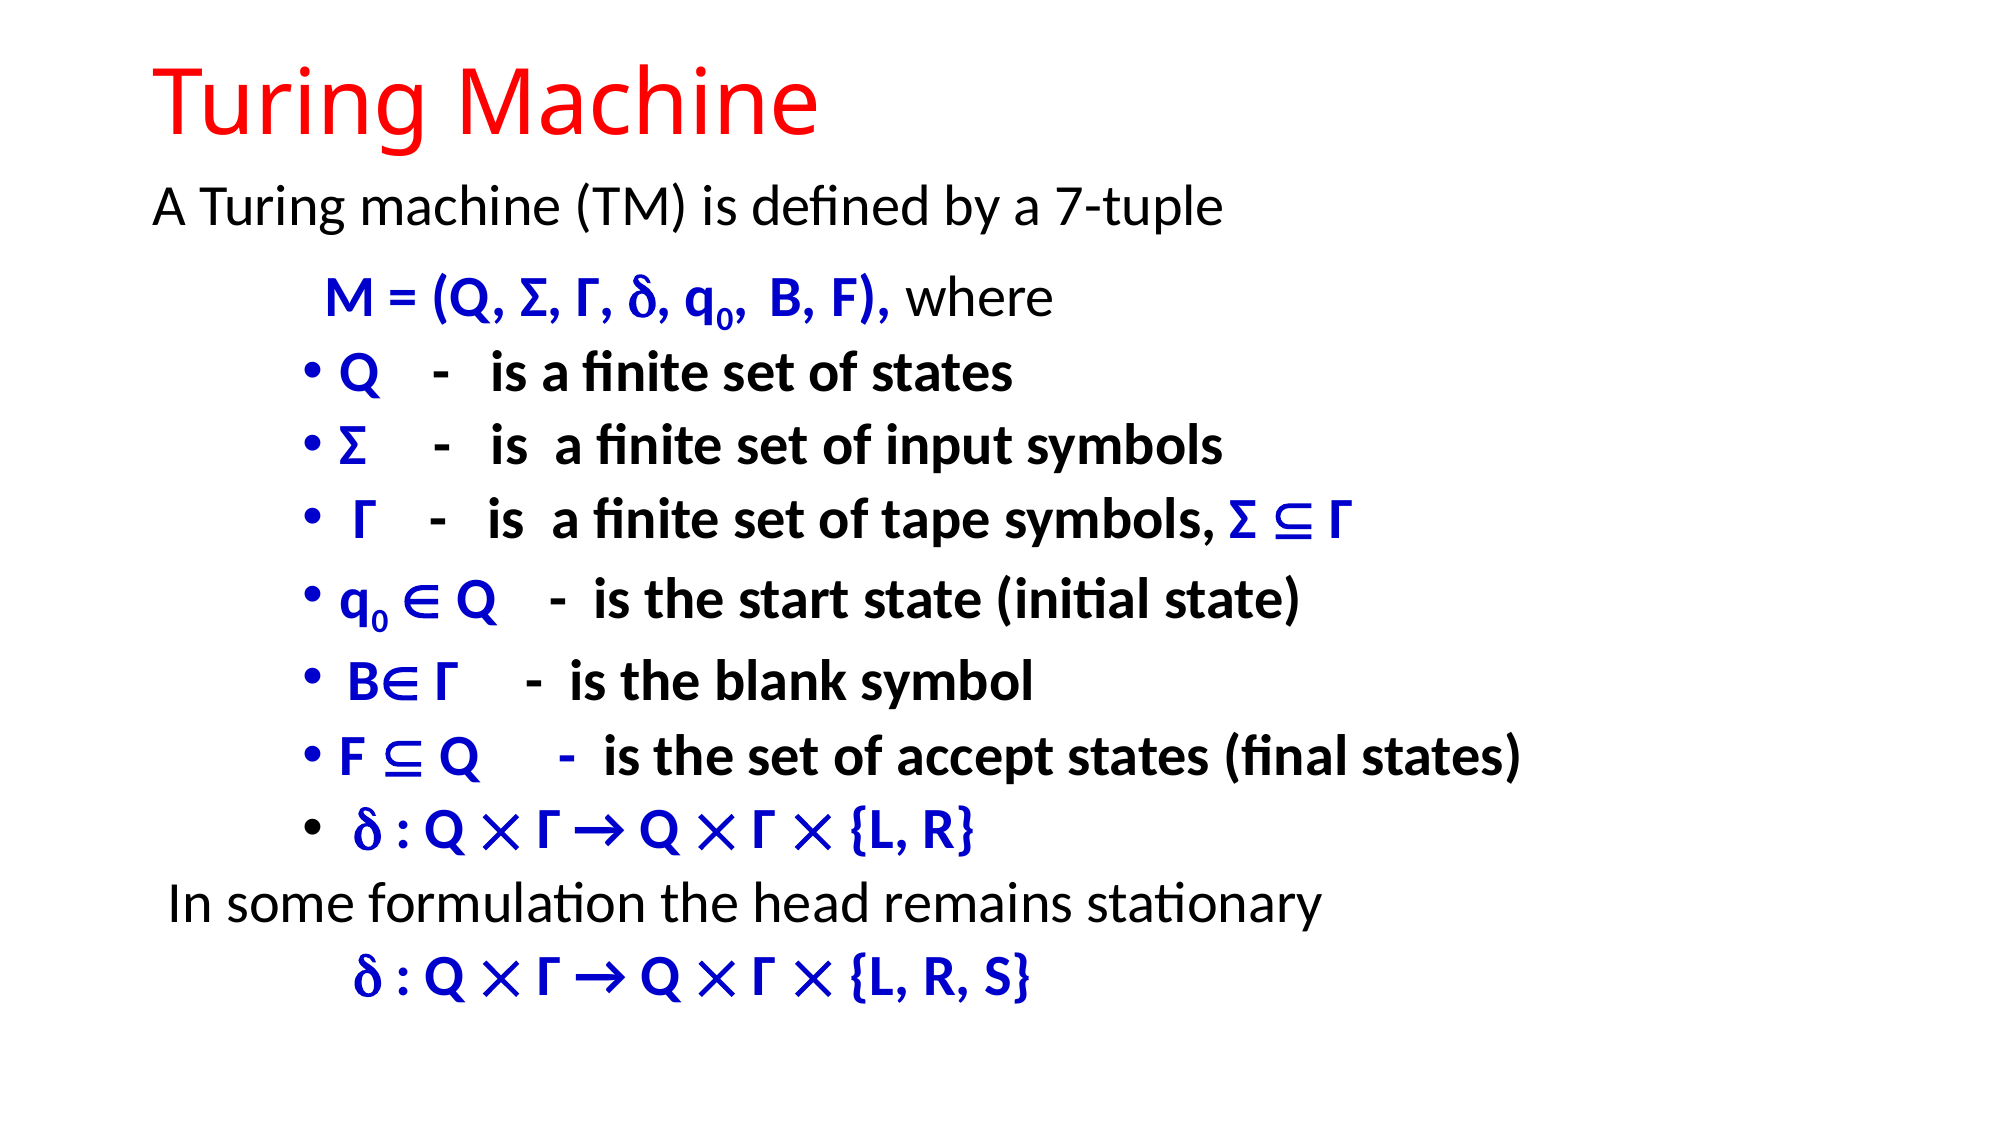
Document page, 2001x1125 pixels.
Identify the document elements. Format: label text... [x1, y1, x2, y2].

list A Turing machine (TM) is defined by a 7-tuple M = (Q, Σ, Γ, , q0, B, F), where Q - is a finite set of states Σ - is a finite set of input symbols Γ - is a finite set of tape symbols, Σ  Γ q0  Q - is the start state (initial state) B Γ - is the blank symbol F  Q - is the set of accept states (final states)  : Q  Γ → Q  Γ  {L, R} In some formulation the head remains stationary  : Q  Γ → Q  Γ  {L, R, S} [137, 167, 1863, 1044]
title Turing Machine [137, 41, 1863, 167]
